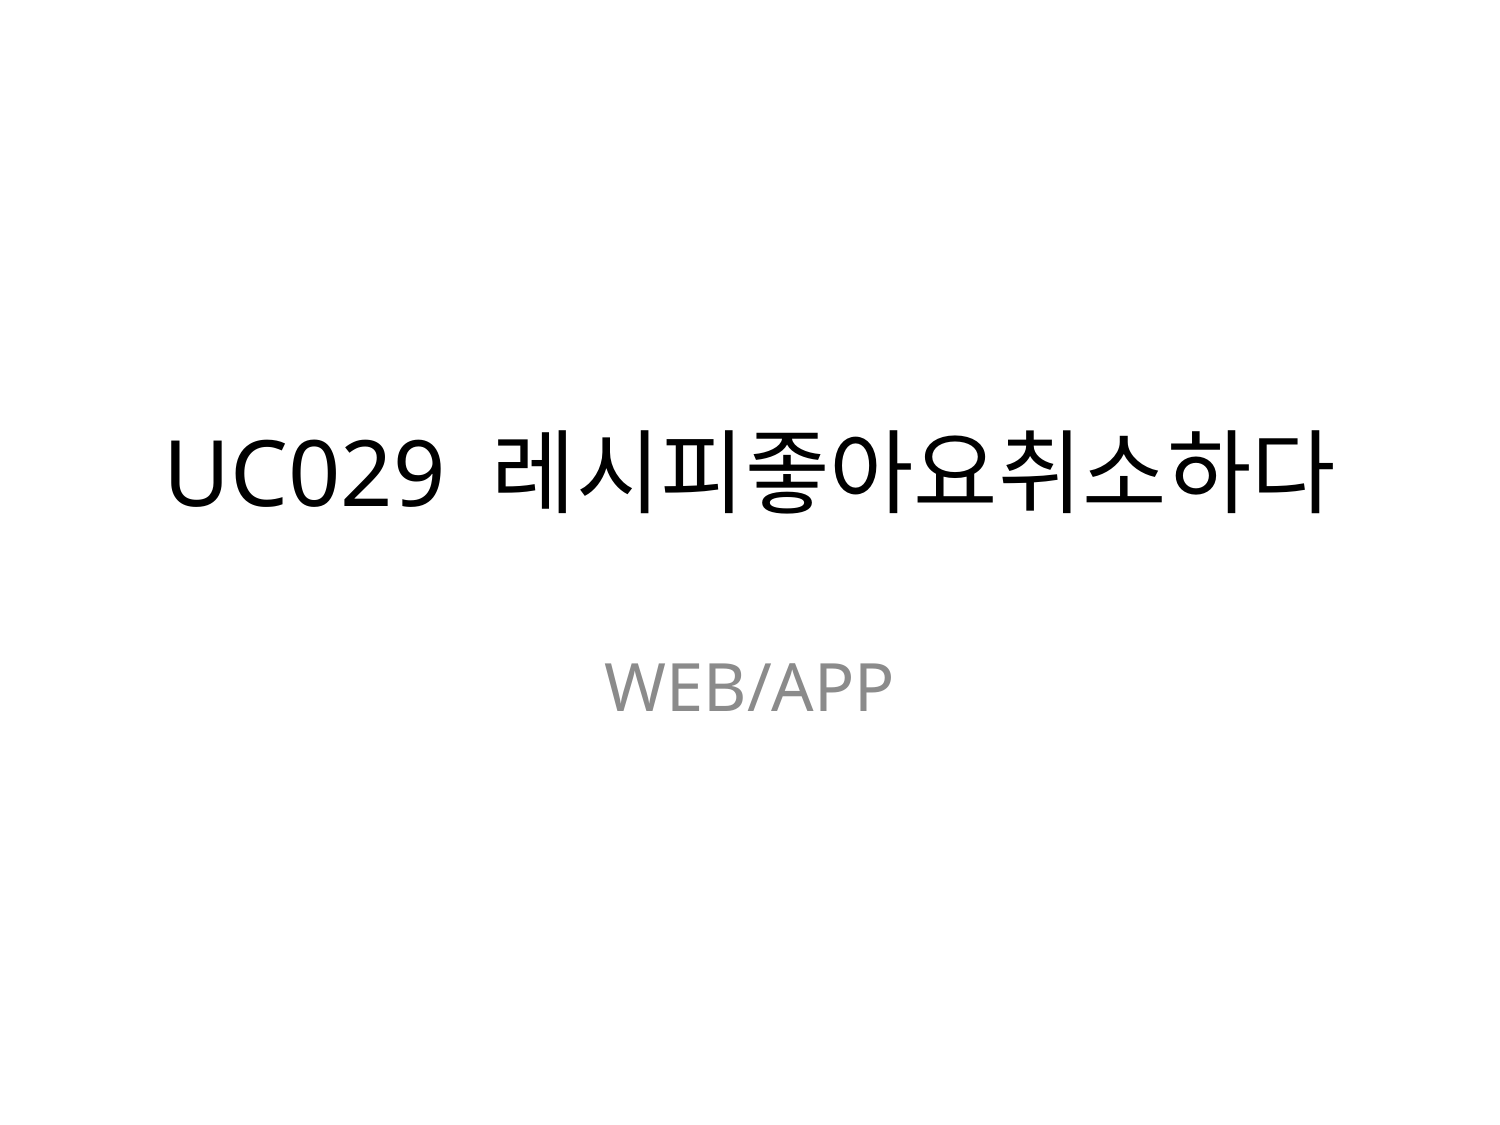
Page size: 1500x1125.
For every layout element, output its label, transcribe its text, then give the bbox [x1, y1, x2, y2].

subtitle WEB/APP [225, 637, 1275, 925]
title UC029 레시피좋아요취소하다 [112, 349, 1388, 591]
